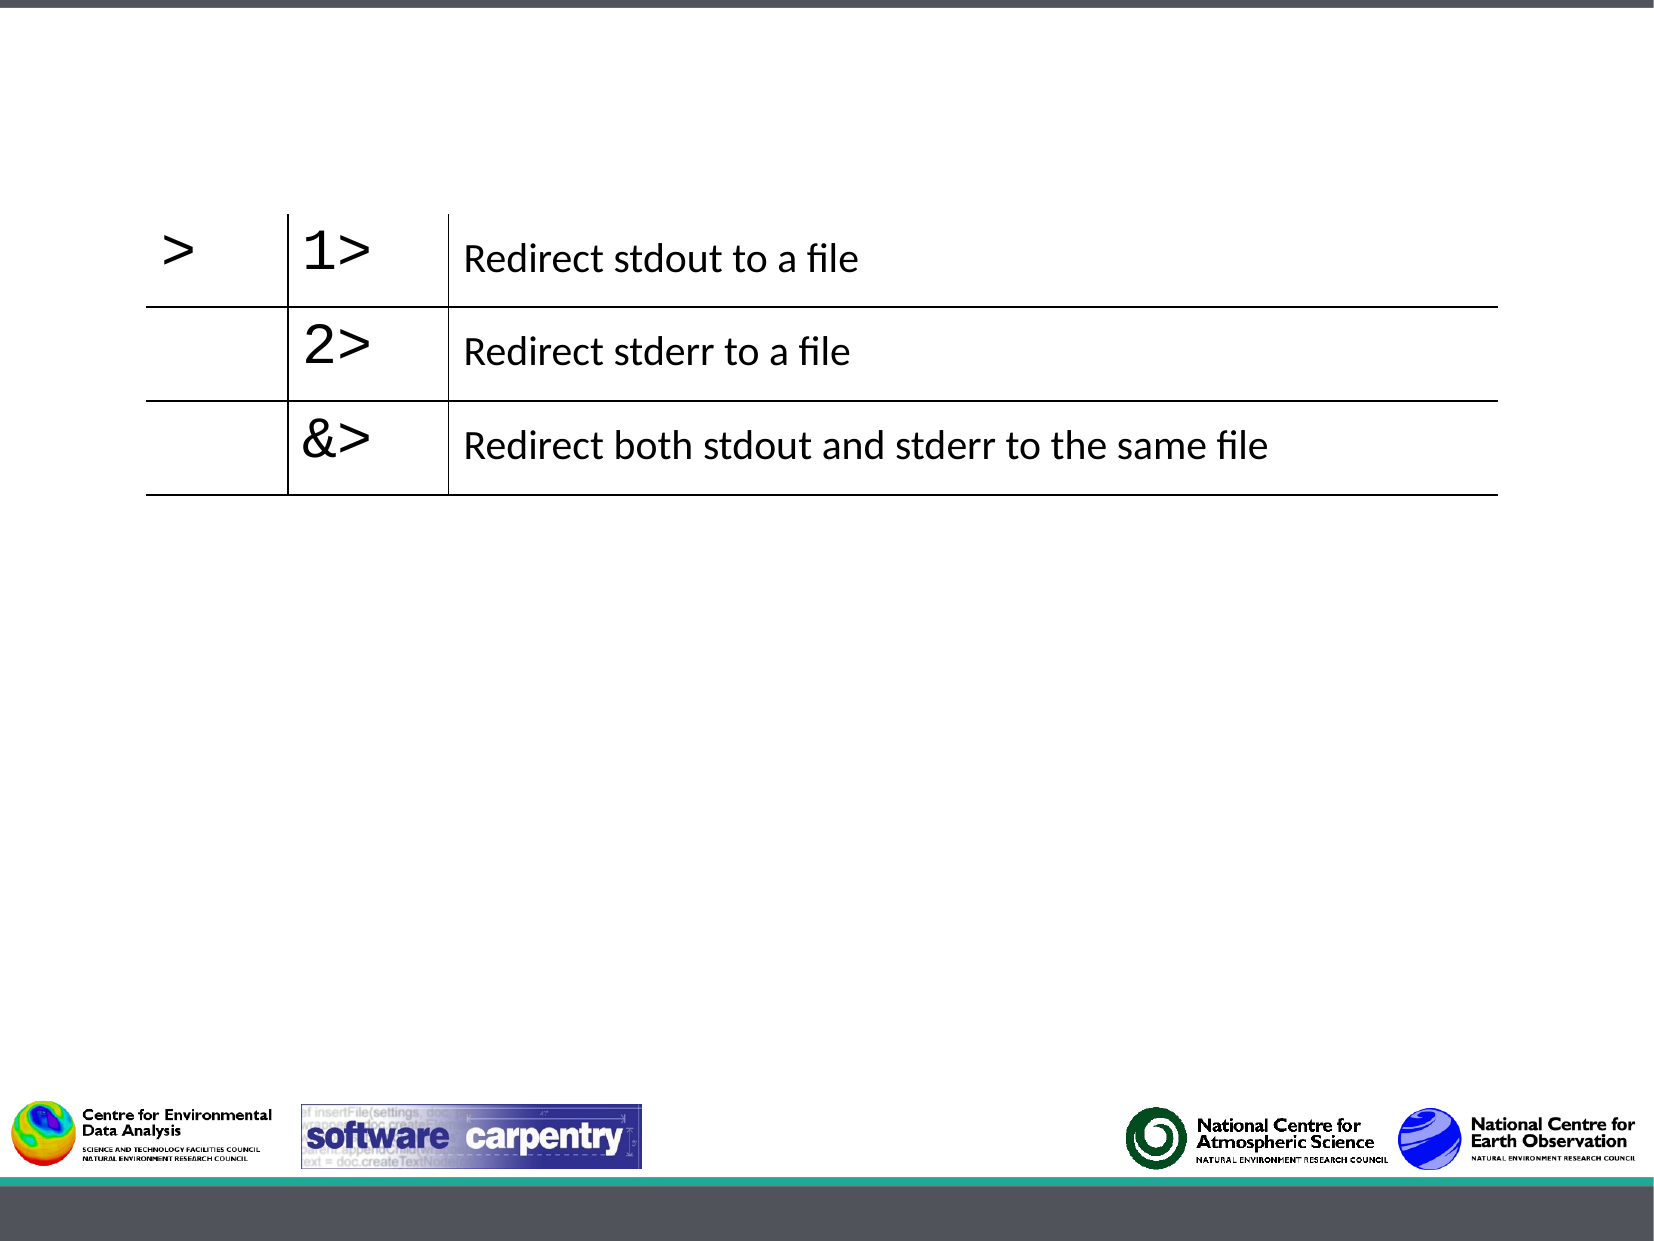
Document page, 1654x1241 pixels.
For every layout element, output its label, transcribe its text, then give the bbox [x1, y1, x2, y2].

picture [0, 0, 1654, 1241]
table_header Redirect stdout to a file [449, 214, 1498, 306]
table_header 1> [289, 214, 448, 306]
table_header > [146, 214, 287, 306]
table_cell Redirect stderr to a file [449, 308, 1498, 400]
table_cell [146, 308, 287, 400]
table_cell Redirect both stdout and stderr to the same file [449, 402, 1498, 494]
table_cell [146, 402, 287, 494]
table_cell &> [289, 402, 448, 494]
table_cell 2> [289, 308, 448, 400]
